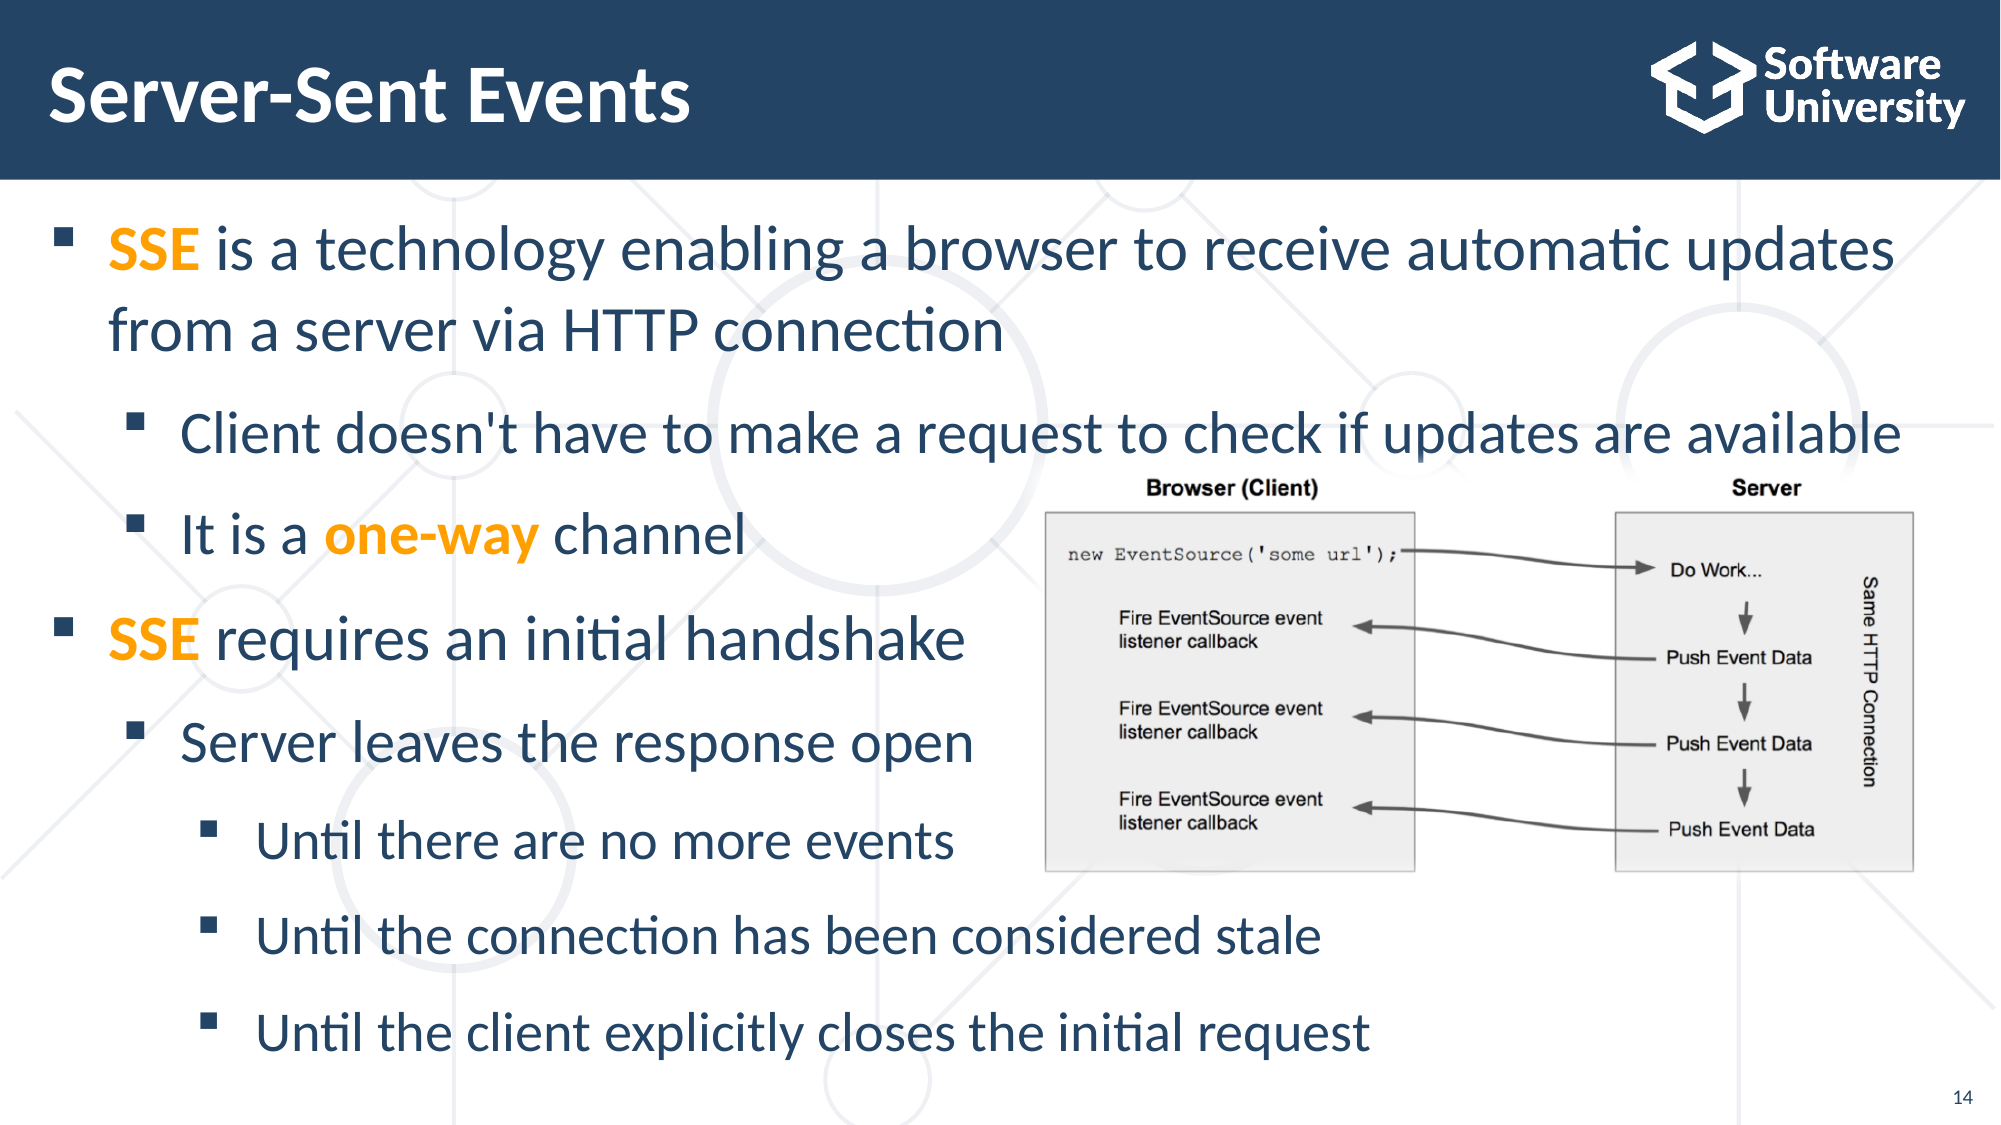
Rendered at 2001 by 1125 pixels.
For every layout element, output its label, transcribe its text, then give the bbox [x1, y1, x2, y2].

picture [1015, 446, 1945, 891]
slide_number 14 [1927, 1067, 1989, 1117]
picture [1651, 41, 1966, 134]
list SSE is a technology enabling a browser to receive automatic updates from a server via HTTP connection Client doesn't have to make a request to check if updates are available It is a one-way channel SSE requires an initial handshake Server leaves the response open Until there are no more events Until the connection has been considered stale Until the client explicitly closes the initial request [31, 196, 2000, 1101]
title Server-Sent Events [31, 16, 1625, 162]
